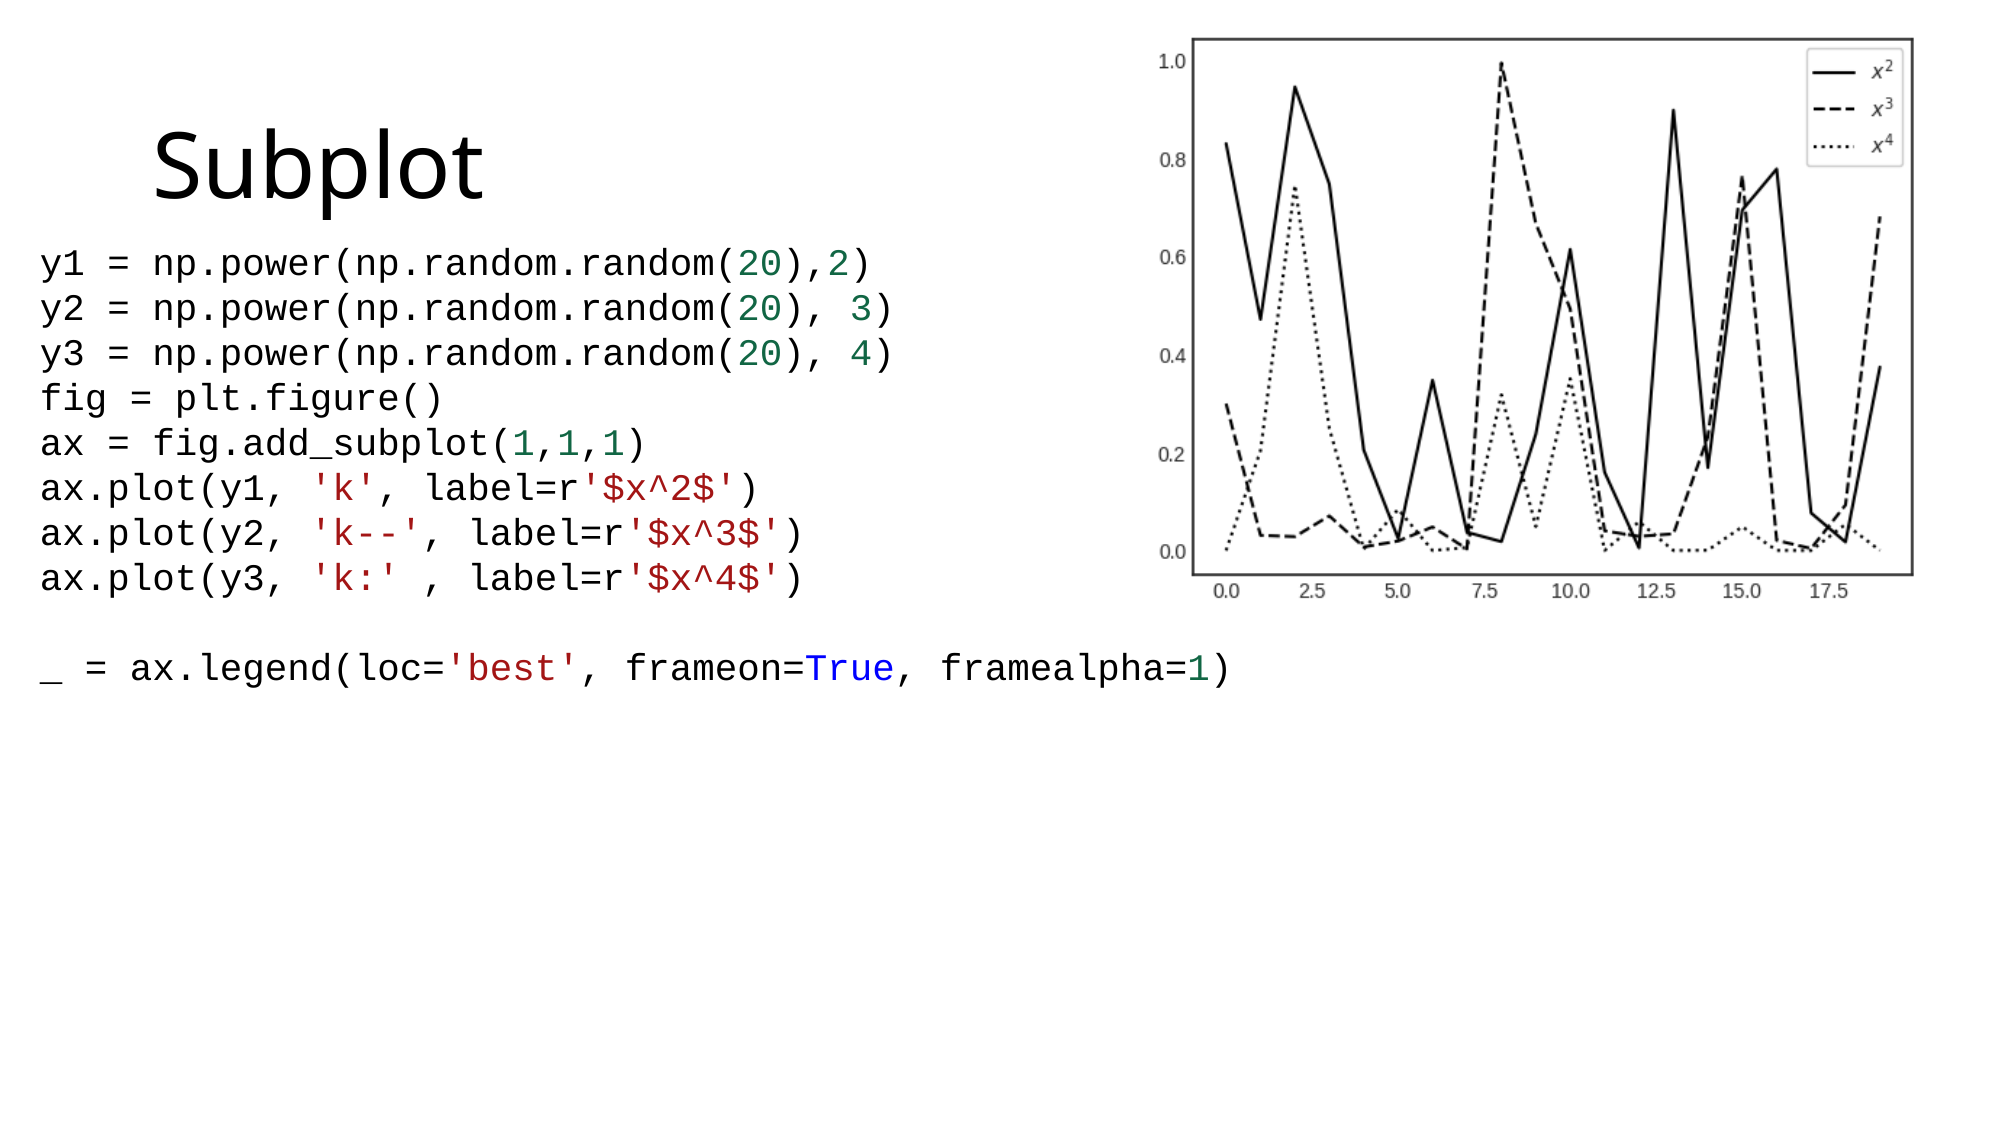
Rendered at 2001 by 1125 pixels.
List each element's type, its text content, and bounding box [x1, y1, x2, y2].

title Subplot [137, 59, 1144, 230]
text_box y1 = np.power(np.random.random(20),2) y2 = np.power(np.random.random(20), 3) y3 = np.power(np.random.random(20), 4) fig = plt.figure() ax = fig.add_subplot(1,1,1) ax.plot(y1, 'k', label=r'$x^2$') ax.plot(y2, 'k--', label=r'$x^3$') ax.plot(y3, 'k:' , label=r'$x^4$') _ = ax.legend(loc='best', frameon=True, framealpha=1) [24, 230, 1927, 696]
picture [1144, 25, 1927, 617]
